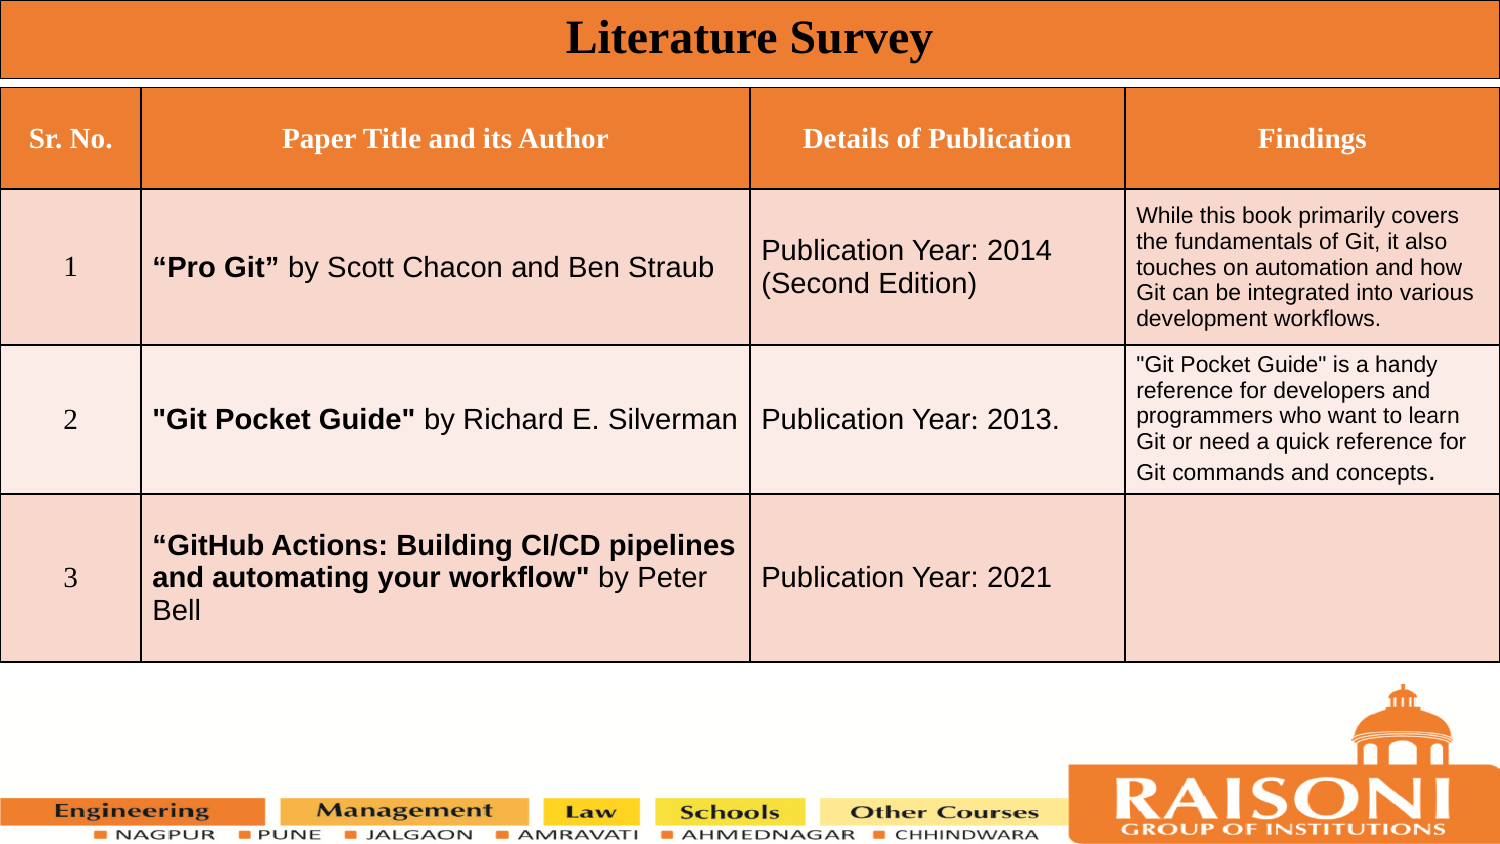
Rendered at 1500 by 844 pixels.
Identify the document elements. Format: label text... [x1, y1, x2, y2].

table_cell [1126, 495, 1499, 661]
table_cell 3 [1, 495, 140, 661]
table_header Paper Title and its Author [142, 88, 749, 188]
table_cell "Git Pocket Guide" is a handy reference for developers and programmers who want to learn Git or need a quick reference for Git commands and concepts. [1126, 346, 1499, 493]
table_cell Publication Year: 2013. [751, 346, 1124, 493]
table_cell “GitHub Actions: Building CI/CD pipelines and automating your workflow" by Peter Bell [142, 495, 749, 661]
table_cell Publication Year: 2021 [751, 495, 1124, 661]
picture [0, 684, 1500, 844]
table_cell 2 [1, 346, 140, 493]
table_cell 1 [1, 190, 140, 344]
table_cell “Pro Git” by Scott Chacon and Ben Straub [142, 190, 749, 344]
text_box Literature Survey [0, 0, 1500, 79]
table_header Sr. No. [1, 88, 140, 188]
table_cell Publication Year: 2014 (Second Edition) [751, 190, 1124, 344]
table_cell "Git Pocket Guide" by Richard E. Silverman [142, 346, 749, 493]
table_header Findings [1126, 88, 1499, 188]
table_cell While this book primarily covers the fundamentals of Git, it also touches on automation and how Git can be integrated into various development workflows. [1126, 190, 1499, 344]
table_header Details of Publication [751, 88, 1124, 188]
